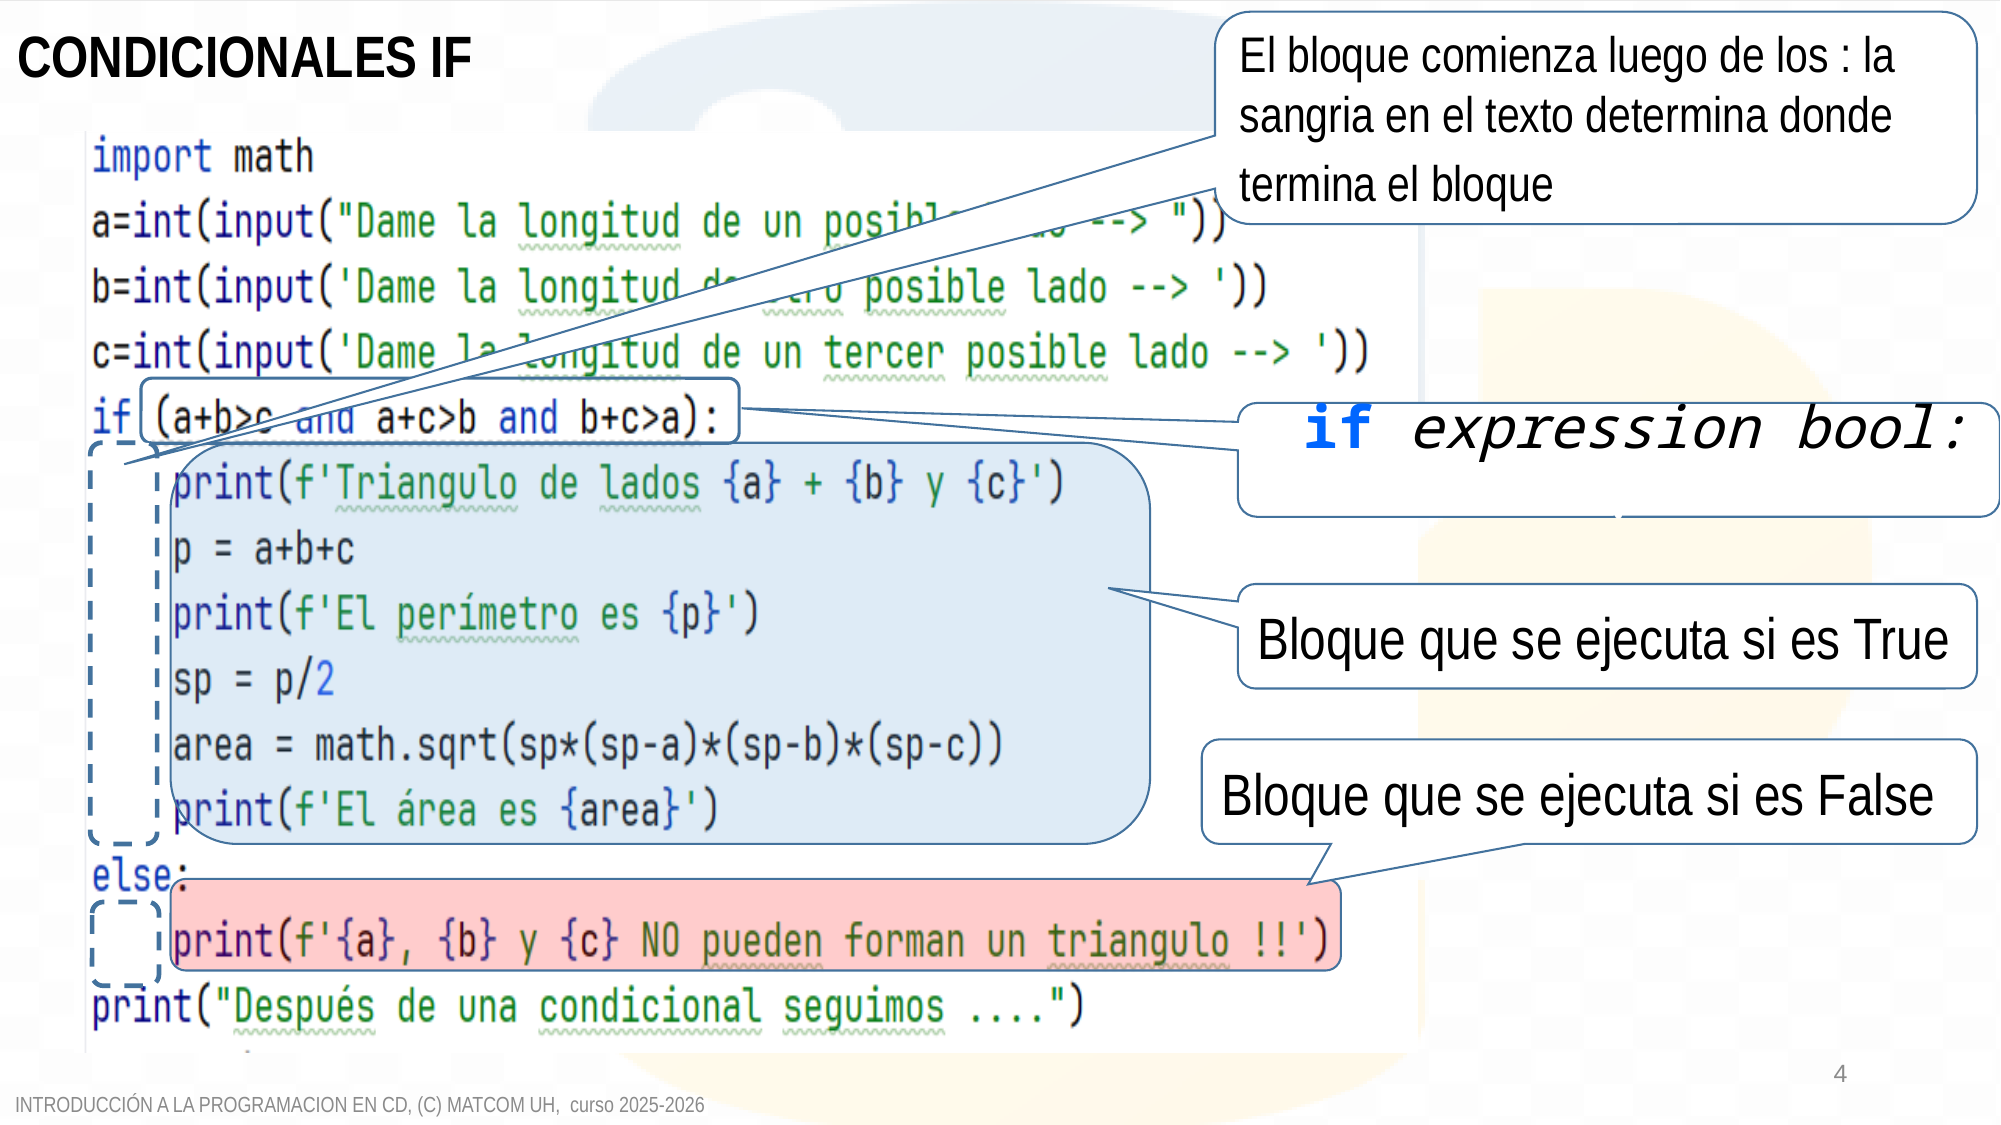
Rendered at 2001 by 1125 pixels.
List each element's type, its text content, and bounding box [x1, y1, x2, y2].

footer INTRODUCCIÓN A LA PROGRAMACION EN CD, (C) MATCOM UH, curso 2025-2026 [0, 1082, 1000, 1125]
text_box if expression bool: : [1418, 401, 2000, 518]
text_box Bloque que se ejecuta si es True [1418, 582, 1979, 690]
slide_number 4 [1412, 1042, 1863, 1103]
text_box El bloque comienza luego de los : la sangria en el texto determina donde termina el bloque: [1213, 10, 1979, 226]
text_box Bloque que se ejecuta si es False [1418, 738, 1979, 865]
picture [74, 131, 1418, 1053]
text_box CONDICIONALES IF [2, 11, 501, 97]
